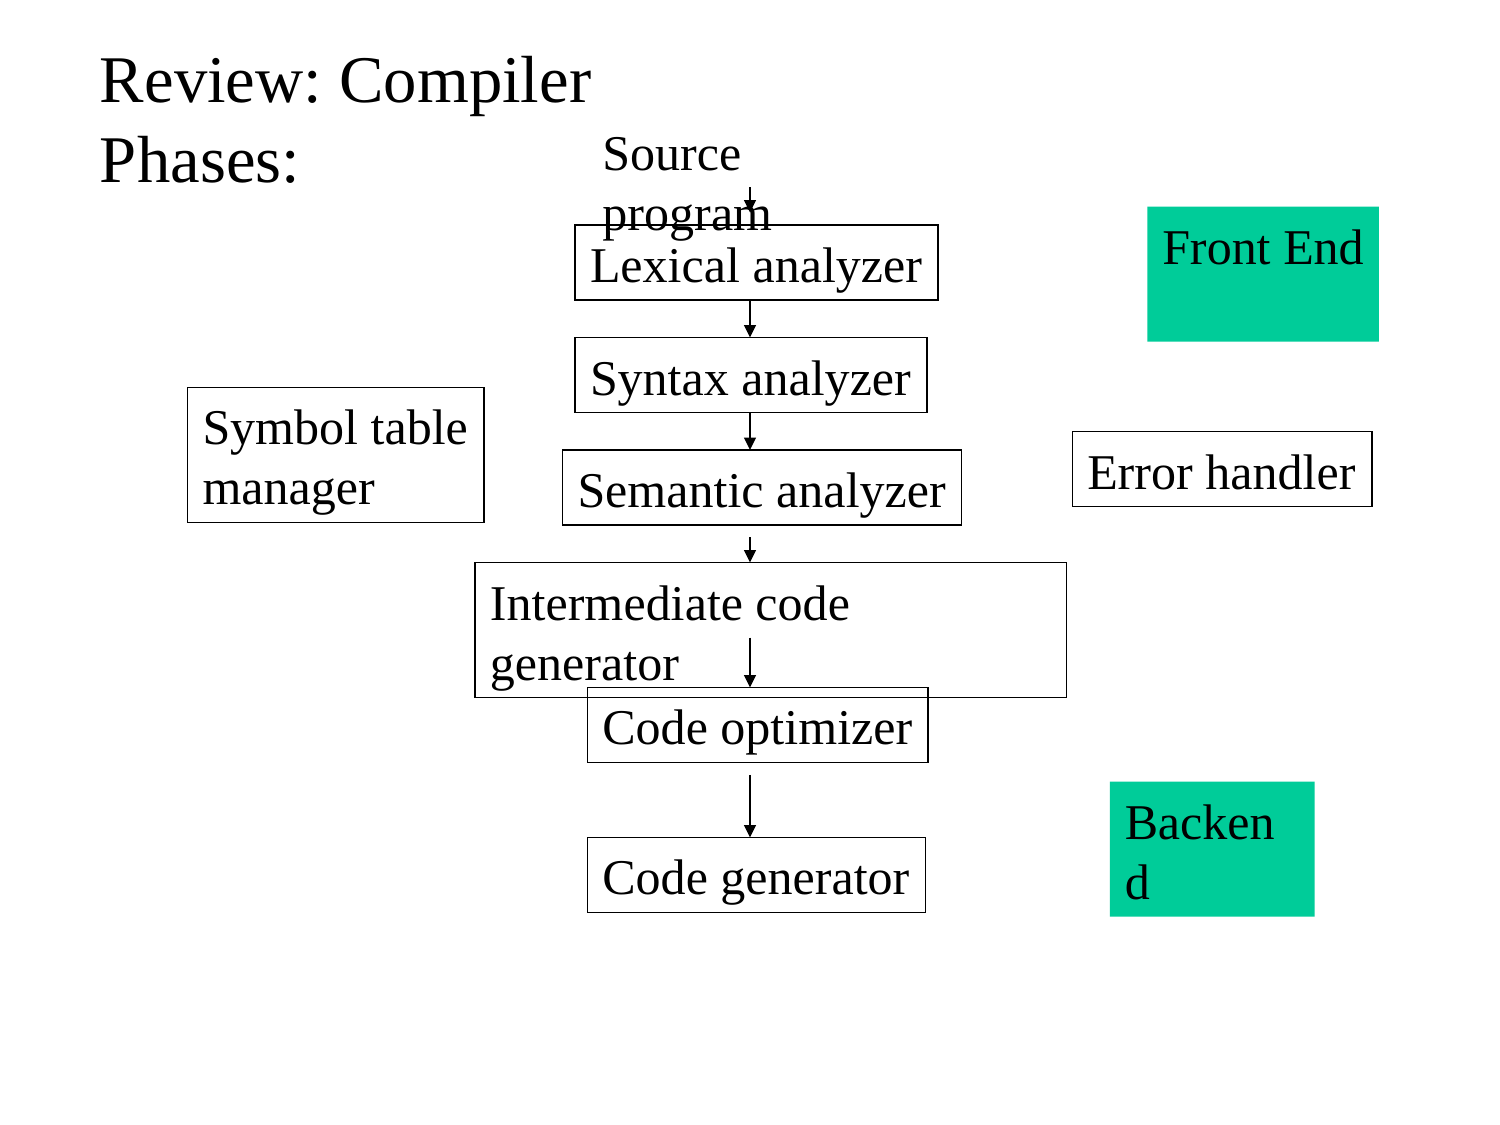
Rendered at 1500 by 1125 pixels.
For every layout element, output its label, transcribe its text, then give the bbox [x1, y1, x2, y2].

text_box Semantic analyzer [562, 449, 962, 525]
text_box Lexical analyzer [575, 224, 938, 300]
text_box Source program [587, 112, 939, 248]
text_box Backend [1109, 781, 1315, 917]
text_box Intermediate code generator [474, 562, 1067, 698]
text_box Front End [1147, 206, 1379, 342]
text_box Error handler [1072, 431, 1372, 507]
text_box Code optimizer [587, 687, 929, 763]
text_box Symbol table manager [187, 387, 485, 523]
text_box Review: Compiler Phases: [84, 28, 823, 203]
text_box Code generator [587, 837, 926, 913]
text_box Syntax analyzer [574, 337, 927, 413]
